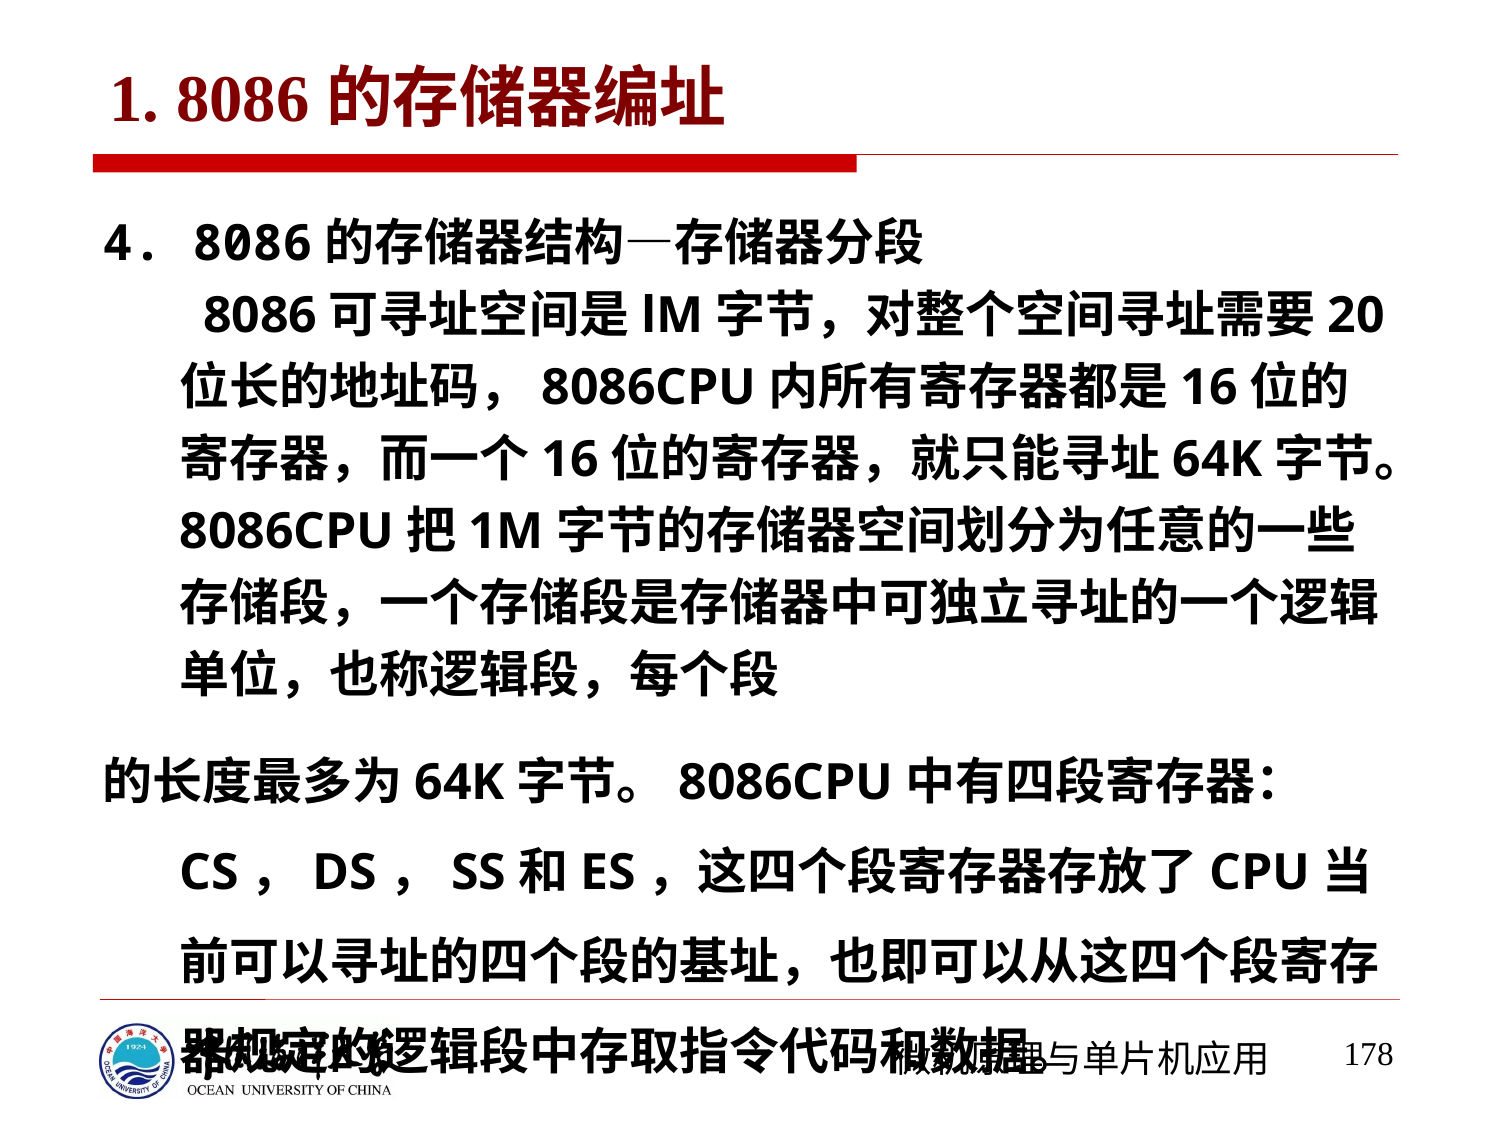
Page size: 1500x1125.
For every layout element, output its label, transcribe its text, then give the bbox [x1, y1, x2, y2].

picture [99, 1017, 396, 1099]
title 1. 8086的存储器编址 [94, 30, 1407, 143]
list 4. 8086的存储器结构—存储器分段 8086可寻址空间是lM字节，对整个空间寻址需要20位长的地址码，8086CPU内所有寄存器都是16位的寄存器，而一个16位的寄存器，就只能寻址64K字节。8086CPU把1M字节的存储器空间划分为任意的一些存储段，一个存储段是存储器中可独立寻址的一个逻辑单位，也称逻辑段，每个段 的长度最多为64K字节。8086CPU中有四段寄存器：CS，DS，SS和ES，这四个段寄存器存放了CPU当前可以寻址的四个段的基址，也即可以从这四个段寄存器规定的逻辑段中存取指令代码和数据。 [87, 172, 1413, 911]
slide_number 178 [1328, 1024, 1448, 1103]
